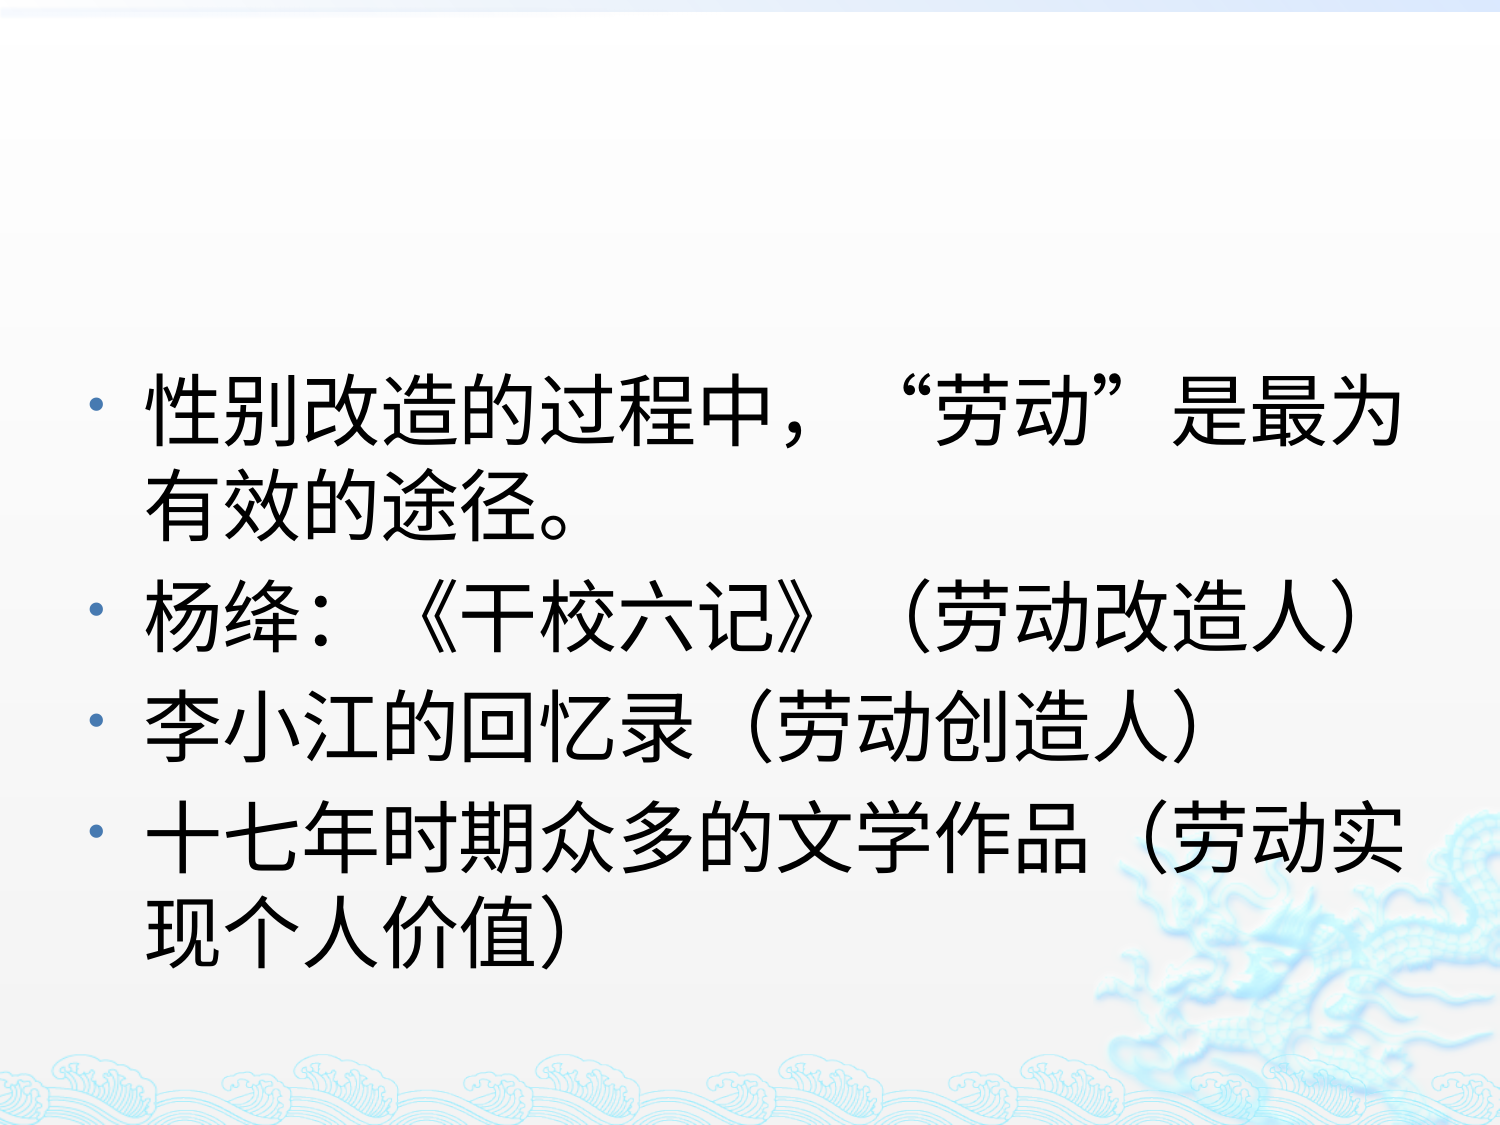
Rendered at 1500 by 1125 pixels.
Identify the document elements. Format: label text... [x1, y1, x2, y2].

list 性别改造的过程中，“劳动”是最为有效的途径。 杨绛：《干校六记》（劳动改造人） 李小江的回忆录（劳动创造人） 十七年时期众多的文学作品（劳动实现个人价值） [75, 262, 1425, 1005]
